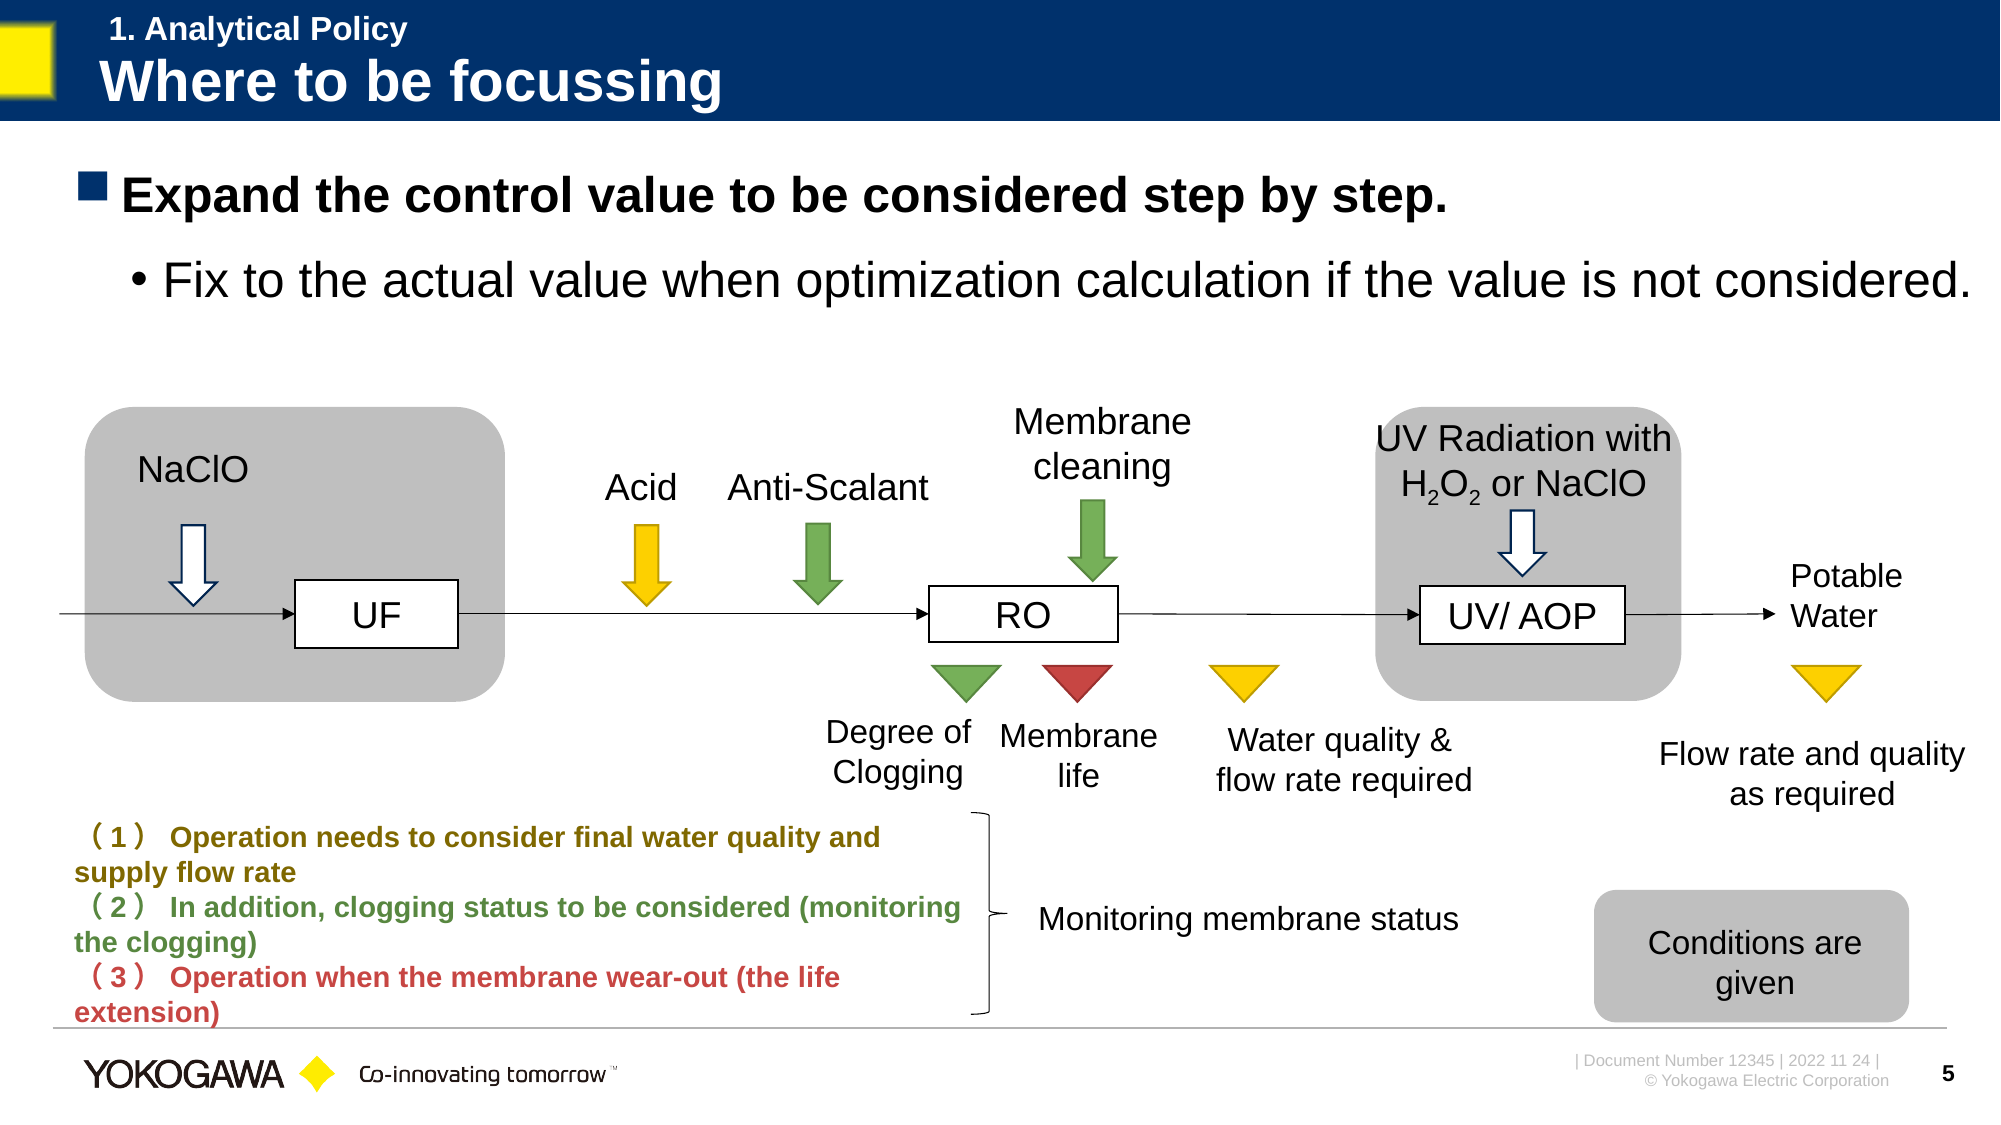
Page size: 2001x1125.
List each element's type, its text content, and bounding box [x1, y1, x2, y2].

text_box [792, 522, 844, 606]
text_box Flow rate and quality as required [1640, 724, 1985, 820]
text_box [1041, 664, 1114, 704]
title Where to be focussing [84, 40, 1955, 126]
text_box 1. Analytical Policy [93, 0, 440, 55]
text_box Water quality & flow rate required [1189, 710, 1491, 806]
list Expand the control value to be considered step by step. Fix to the actual value when optimization calculation if the value is not considered. [59, 161, 2000, 260]
text_box [1592, 888, 1911, 1024]
text_box UV/ AOP [1419, 585, 1626, 645]
text_box Monitoring membrane status [1023, 889, 1479, 945]
slide_number 5 [1904, 1042, 1970, 1103]
text_box [1067, 499, 1119, 583]
text_box [167, 524, 220, 608]
text_box [1496, 518, 1549, 578]
text_box （1）Operation needs to consider final water quality and supply flow rate （2）In addition, clogging status to be considered (monitoring the clogging) （3）Operation when the membrane wear-out (the life extension) [59, 810, 998, 1036]
text_box [83, 405, 507, 613]
text_box Acid [581, 455, 701, 516]
text_box UF [294, 579, 459, 649]
text_box Conditions are given [1620, 913, 1890, 1009]
text_box [1790, 664, 1863, 704]
text_box [1208, 664, 1281, 704]
text_box [930, 664, 1003, 702]
text_box [1374, 518, 1683, 614]
text_box NaClO [107, 437, 279, 497]
text_box [83, 614, 507, 703]
text_box UV Radiation with H2O2 or NaClO [1346, 406, 1702, 518]
text_box Anti-Scalant [710, 455, 946, 516]
picture [83, 1055, 617, 1093]
text_box Membrane life [979, 707, 1179, 802]
text_box Membrane cleaning [960, 389, 1245, 495]
text_box Degree of Clogging [760, 702, 1037, 798]
text_box Potable Water [1775, 546, 1920, 682]
text_box [620, 524, 673, 608]
text_box RO [928, 585, 1119, 643]
picture [0, 6, 69, 115]
text_box [1374, 615, 1683, 703]
text_box [970, 812, 1008, 1015]
